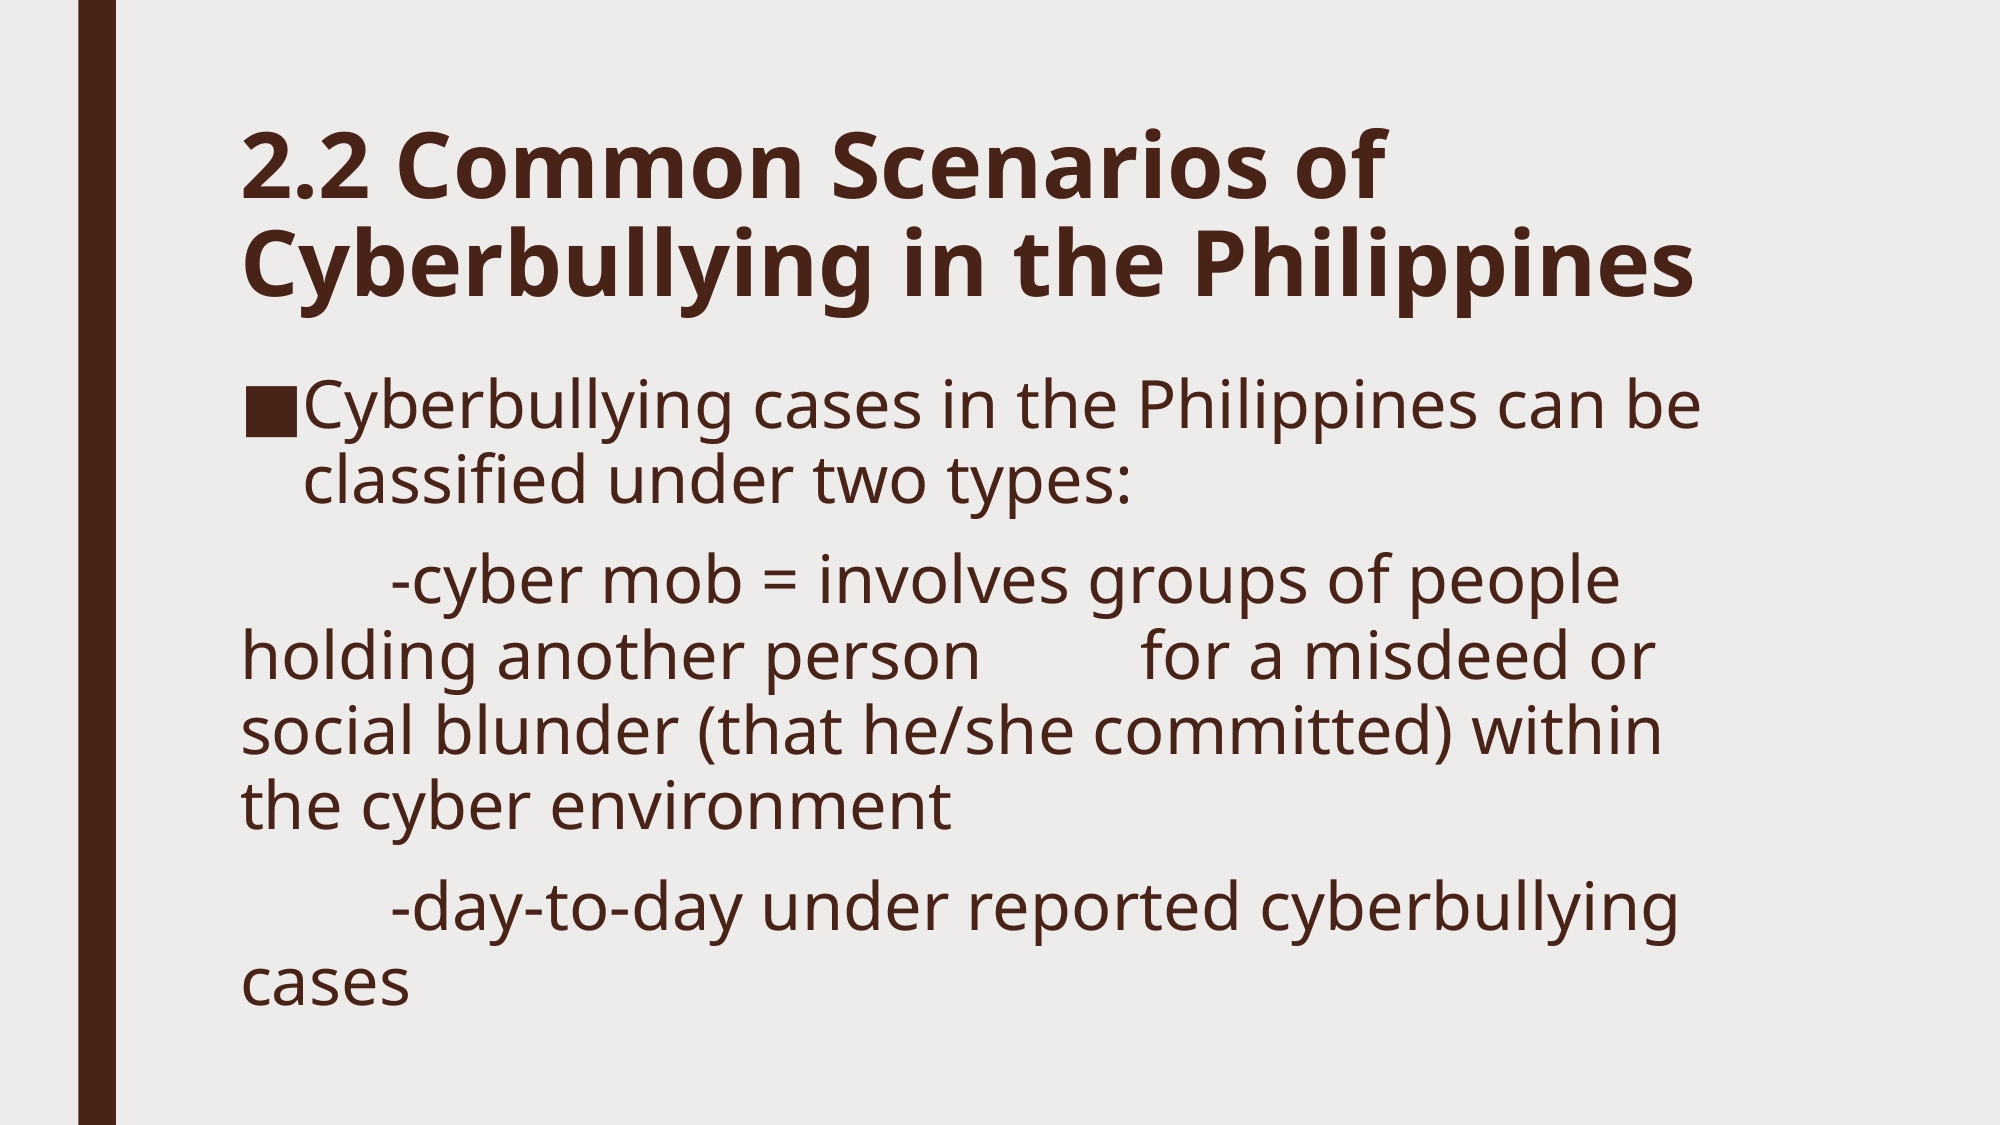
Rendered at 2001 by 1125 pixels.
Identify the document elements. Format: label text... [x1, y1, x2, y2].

list Cyberbullying cases in the Philippines can be classified under two types: -cyber mob = involves groups of people holding another person for a misdeed or social blunder (that he/she committed) within the cyber environment -day-to-day under reported cyberbullying cases [225, 360, 1800, 1065]
title 2.2 Common Scenarios of Cyberbullying in the Philippines [225, 112, 1800, 337]
